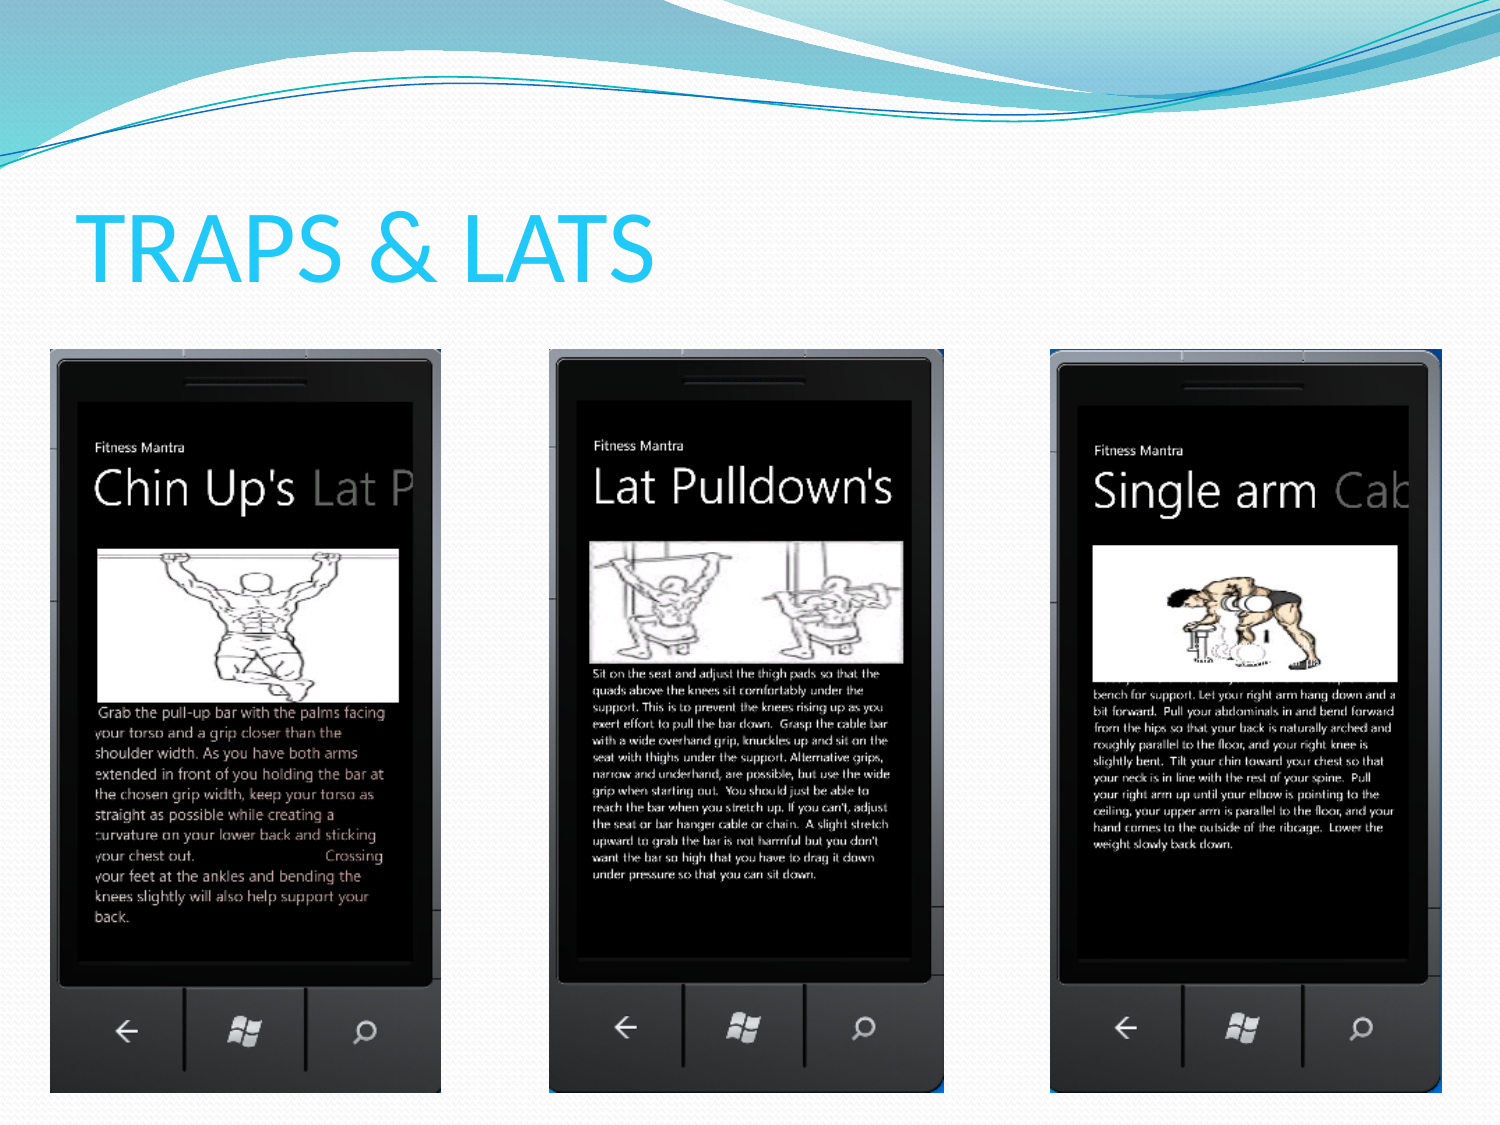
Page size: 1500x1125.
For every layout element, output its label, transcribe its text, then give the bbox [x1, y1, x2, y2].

picture [549, 349, 944, 1093]
picture [1049, 349, 1443, 1093]
title TRAPS & LATS [75, 115, 1425, 303]
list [49, 349, 441, 1093]
